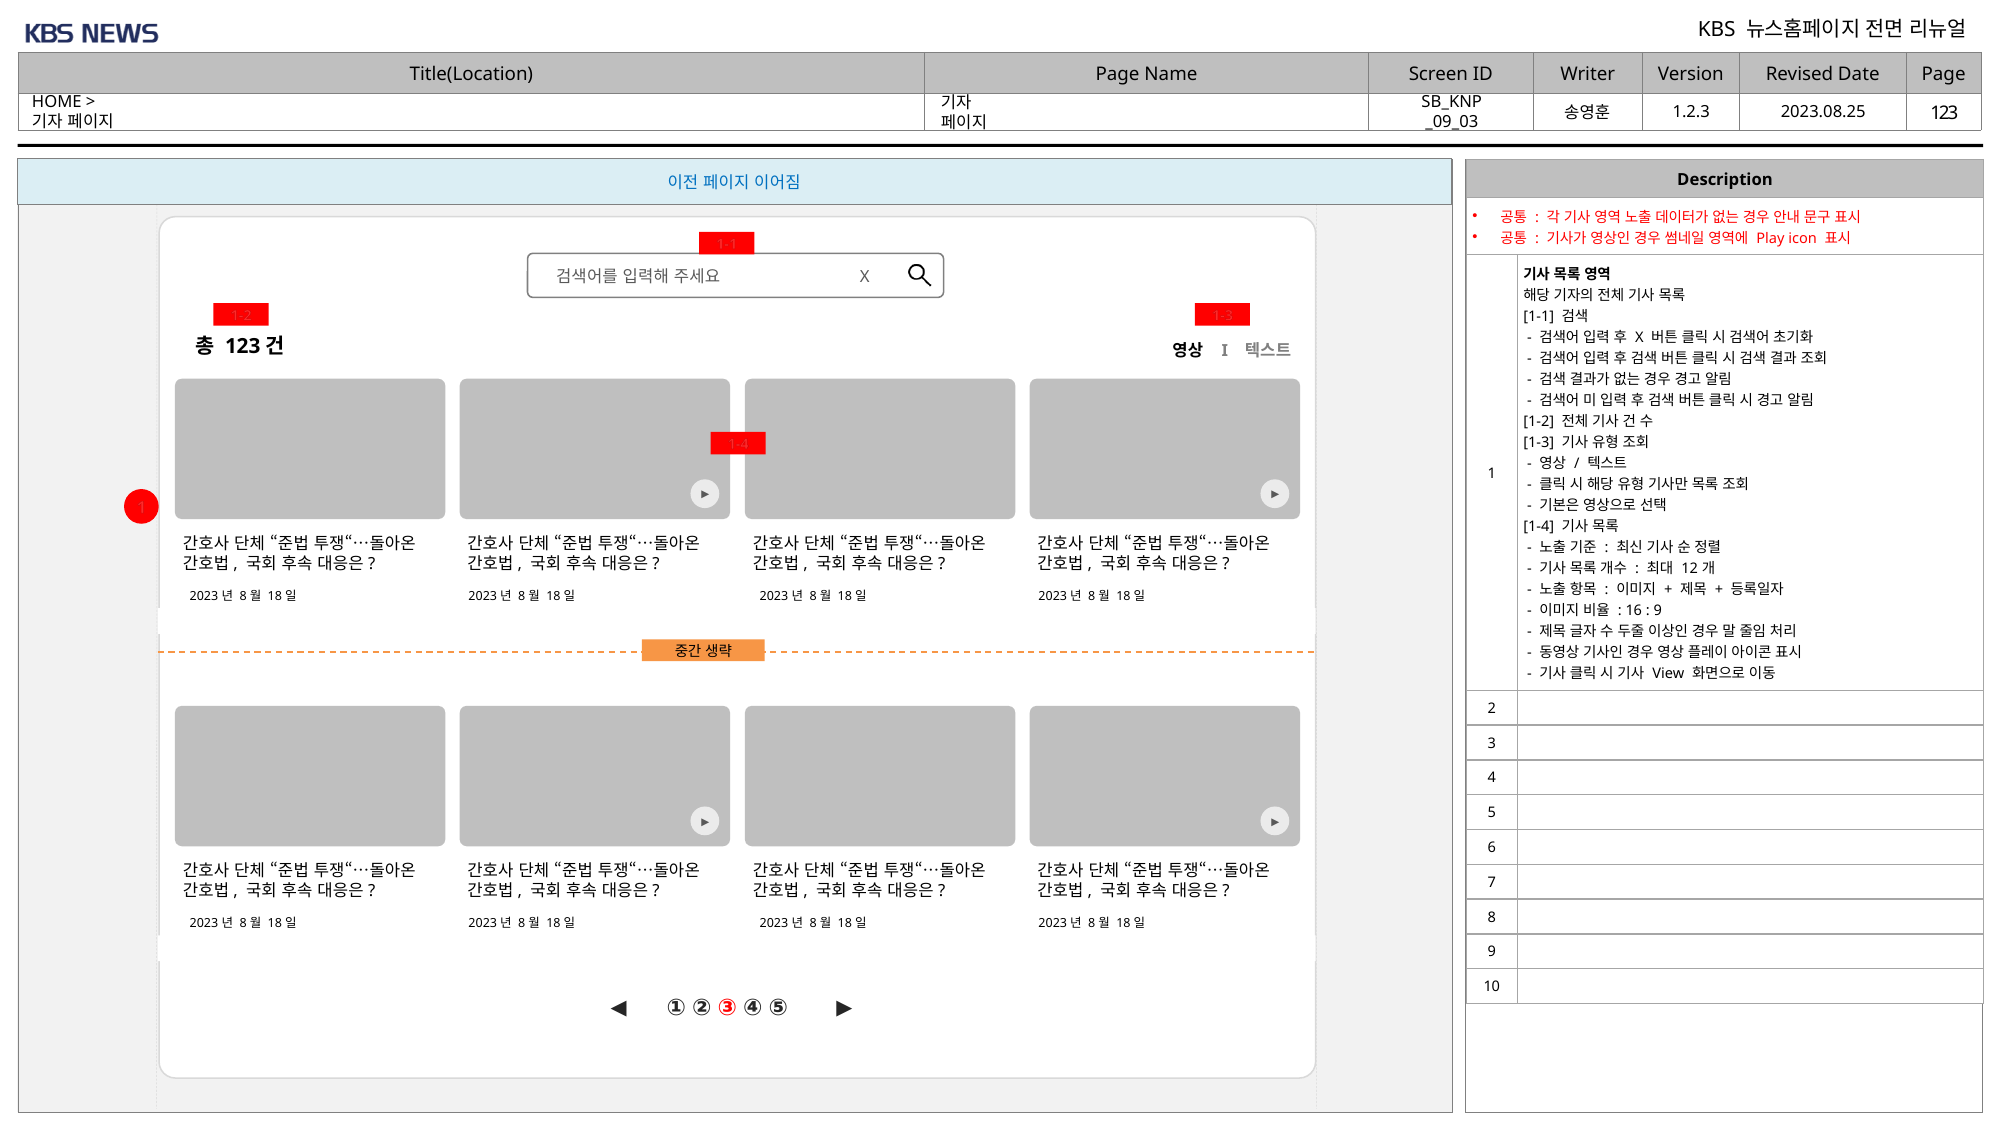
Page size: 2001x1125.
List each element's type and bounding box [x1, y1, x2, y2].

table_cell [1518, 900, 1983, 933]
table_cell [1518, 255, 1983, 690]
table_cell [1467, 761, 1517, 794]
table_cell [1467, 255, 1517, 690]
table_cell [1467, 865, 1517, 898]
table_cell [1518, 726, 1983, 759]
text_box [157, 216, 1318, 1079]
picture [23, 20, 161, 44]
table_cell [1518, 761, 1983, 794]
table_cell [1518, 935, 1983, 968]
table_cell [1518, 969, 1983, 1003]
list [17, 93, 138, 129]
table_cell [1467, 726, 1517, 759]
table_cell [1518, 865, 1983, 898]
table_cell [1467, 830, 1517, 864]
list [1404, 93, 1499, 129]
table_cell [1467, 969, 1517, 1003]
title [926, 94, 1007, 130]
table_cell [1518, 830, 1983, 864]
table_cell [1467, 691, 1517, 724]
table_cell [1467, 795, 1517, 829]
table_cell [1467, 900, 1517, 933]
picture [904, 259, 935, 290]
table_cell [1467, 198, 1983, 254]
table_cell [1518, 795, 1983, 829]
table_cell [1518, 691, 1983, 724]
text_box [124, 489, 158, 523]
table_header [1467, 160, 1983, 197]
table_cell [1467, 935, 1517, 968]
